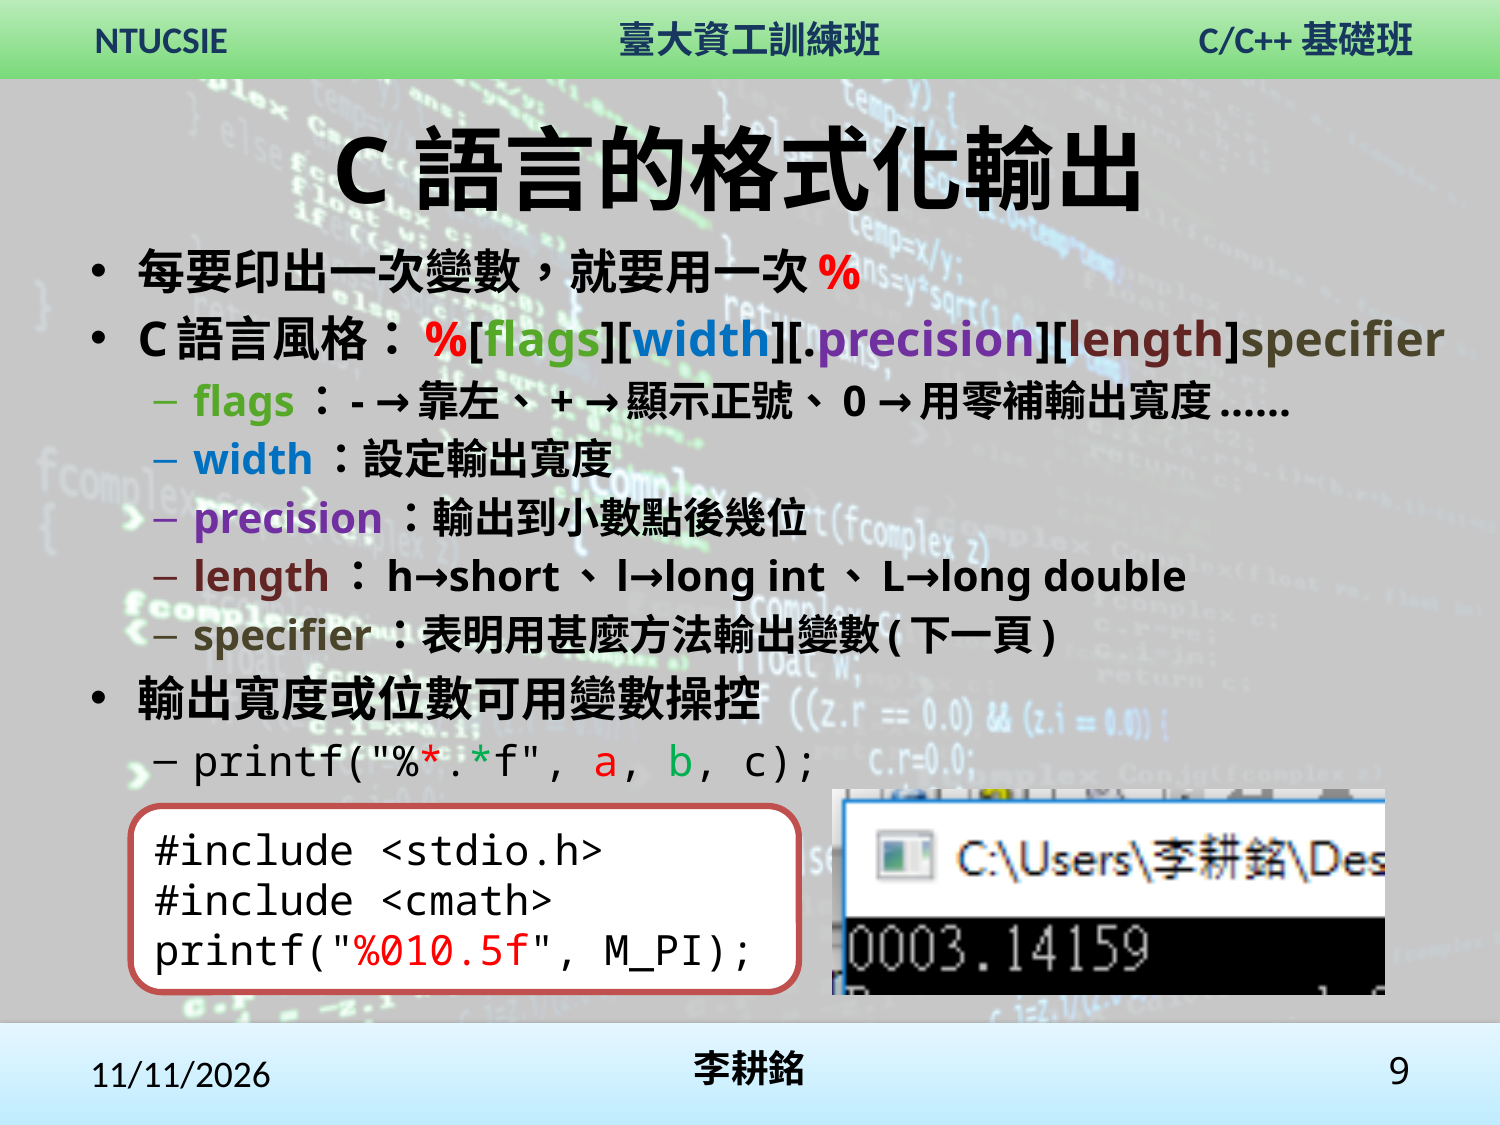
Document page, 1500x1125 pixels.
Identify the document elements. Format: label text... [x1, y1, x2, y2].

picture [832, 788, 1385, 995]
list 每要印出一次變數，就要用一次% C語言風格：%[flags][width][.precision][length]specifier flags：- →靠左、+ →顯示正號、0 →用零補輸出寬度...... width：設定輸出寬度 precision：輸出到小數點後幾位 length：h→short、l→long int、L→long double specifier：表明用甚麼方法輸出變數(下一頁) 輸出寬度或位數可用變數操控 printf("%*.*f", a, b, c); [75, 233, 1500, 799]
text_box #include <stdio.h> #include <cmath> printf("%010.5f", M_PI); [128, 803, 801, 995]
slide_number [75, 1042, 425, 1103]
title C語言的格式化輸出 [64, 86, 1415, 248]
slide_number 9 [1074, 1042, 1425, 1103]
footer 李耕銘 [512, 1042, 988, 1103]
